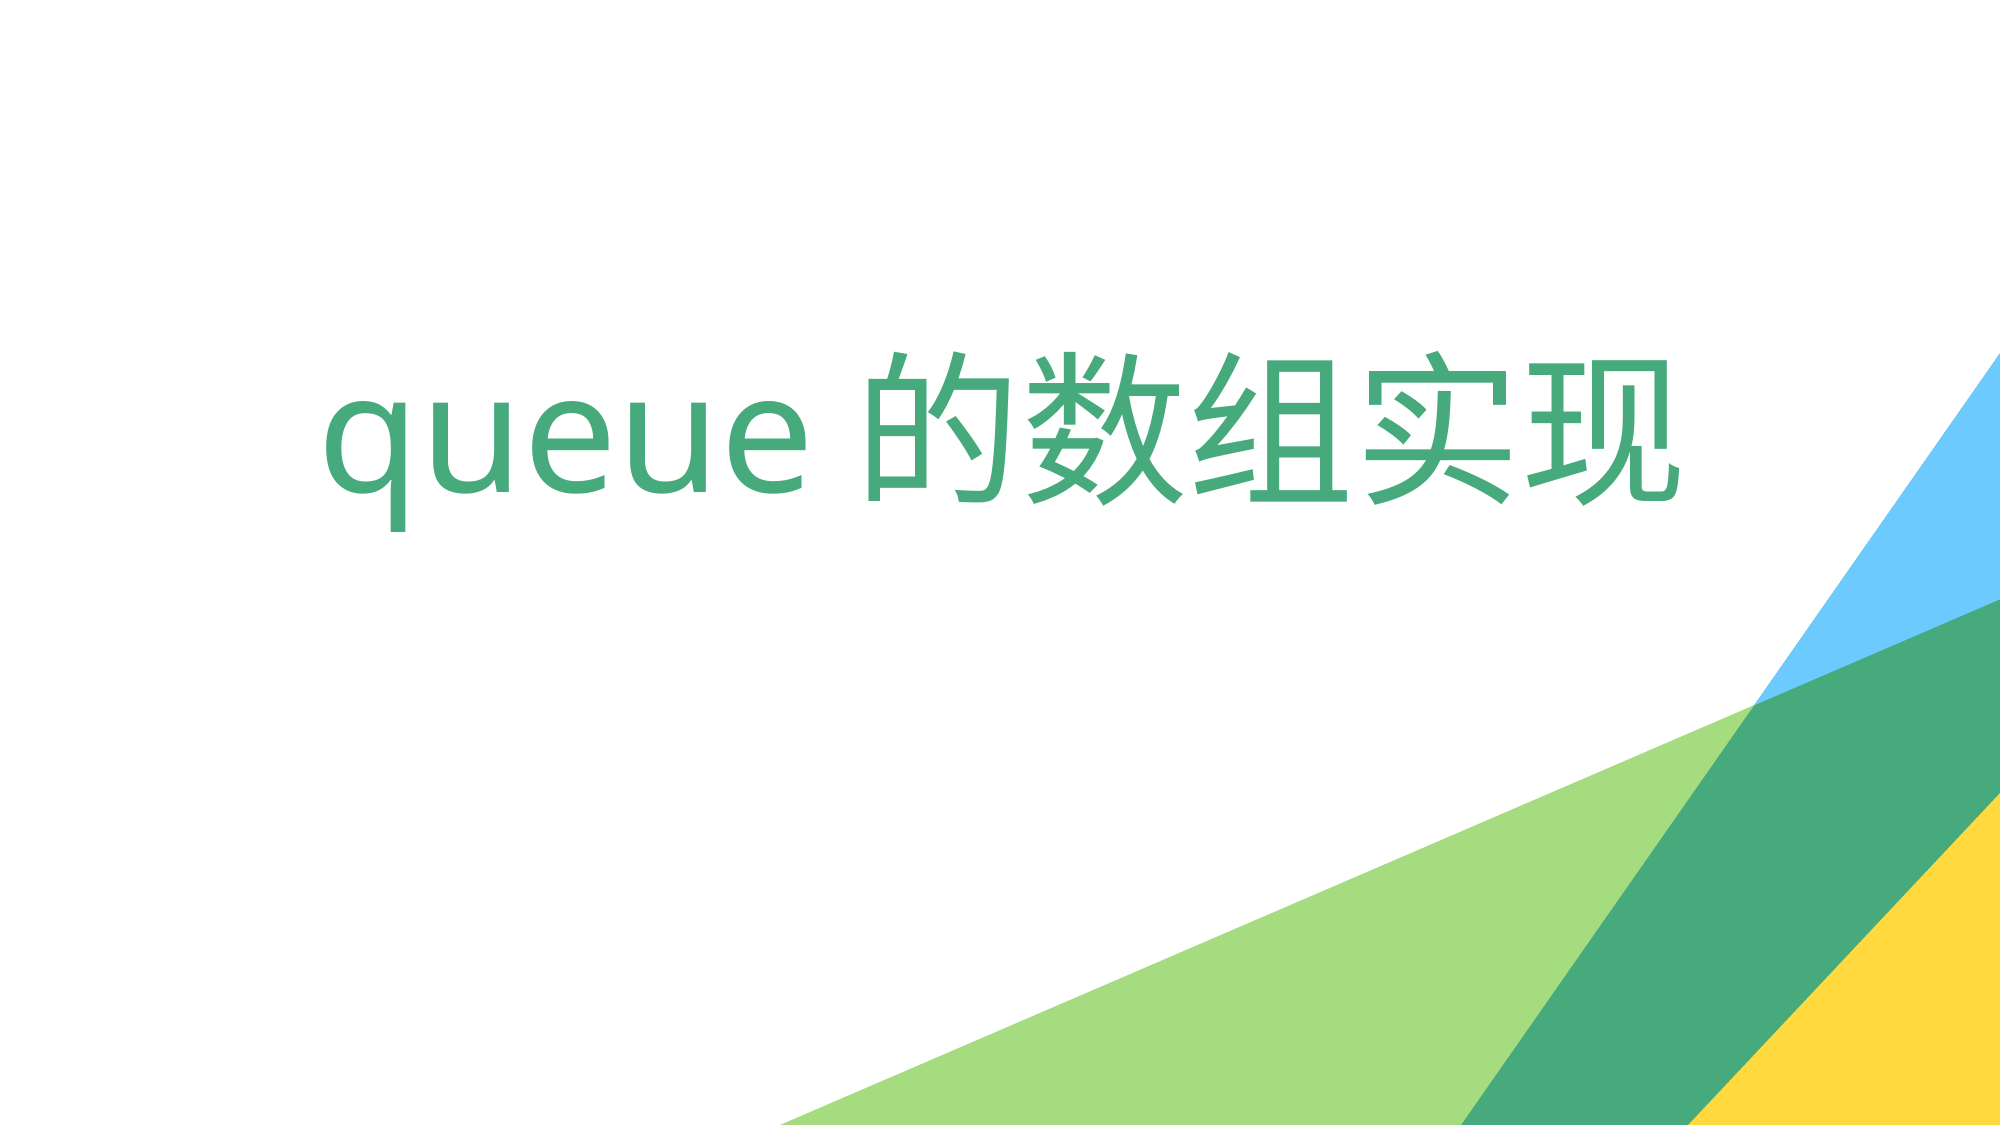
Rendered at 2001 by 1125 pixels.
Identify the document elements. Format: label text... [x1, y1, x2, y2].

text_box queue的数组实现 [0, 318, 1982, 533]
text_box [779, 353, 2000, 1125]
